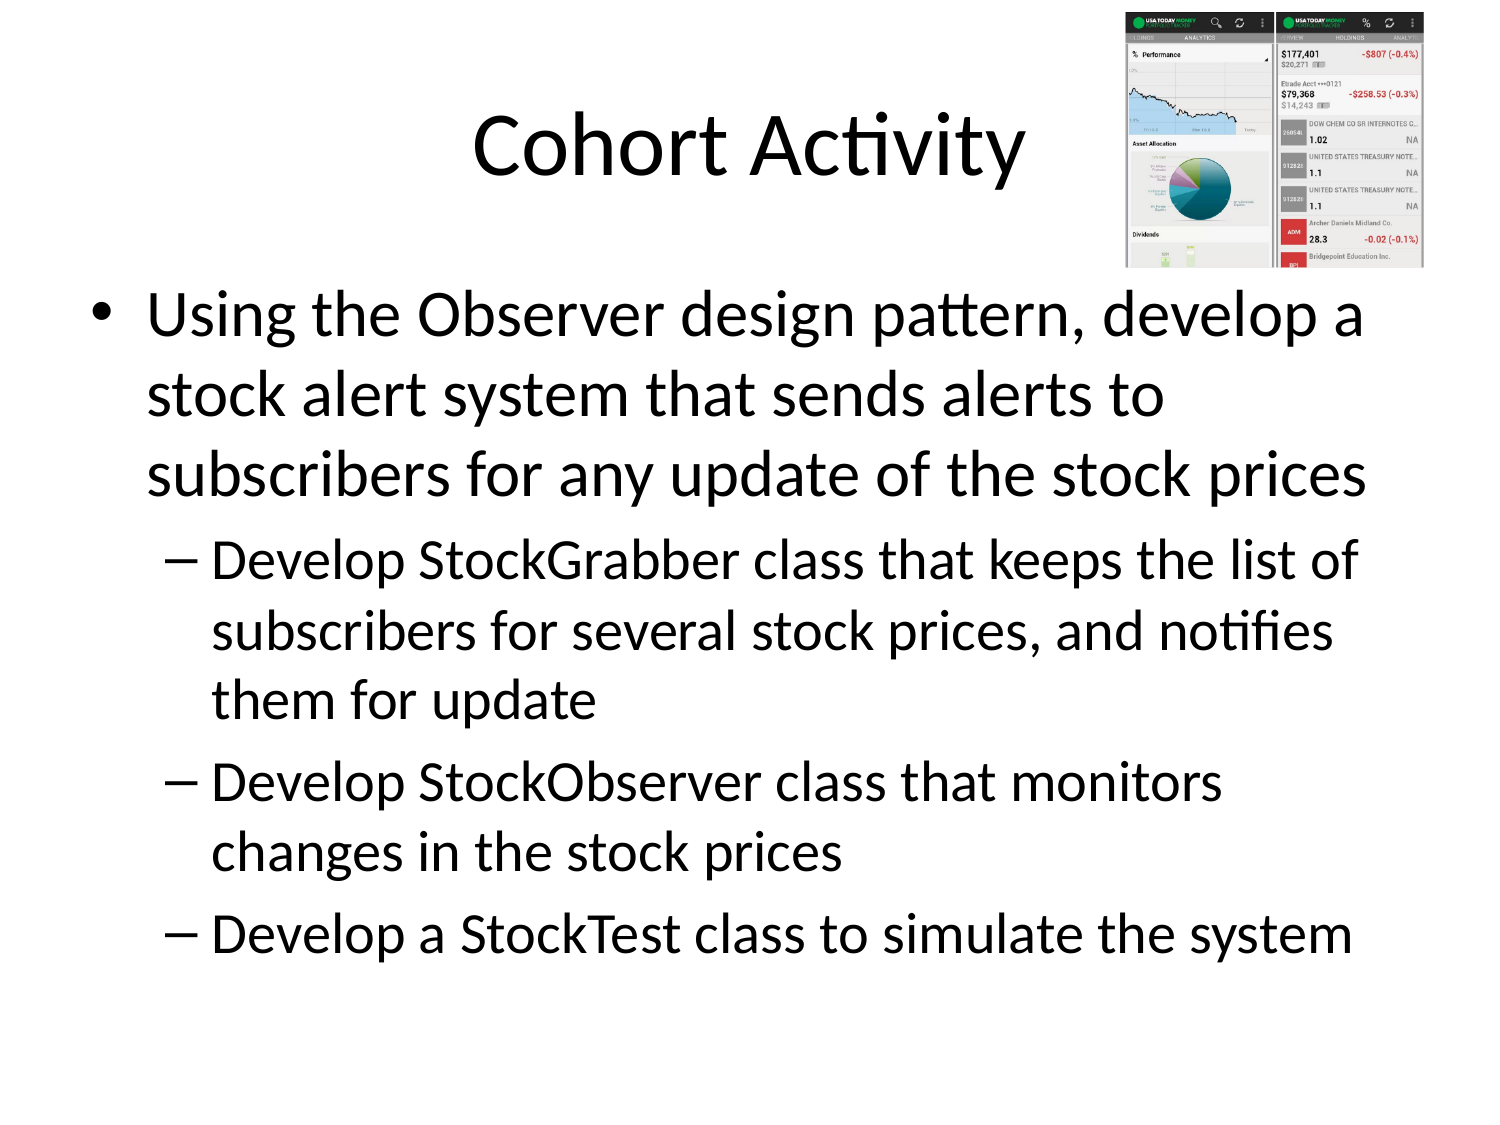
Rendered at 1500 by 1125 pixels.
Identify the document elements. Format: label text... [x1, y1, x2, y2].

list Using the Observer design pattern, develop a stock alert system that sends alerts to subscribers for any update of the stock prices Develop StockGrabber class that keeps the list of subscribers for several stock prices, and notifies them for update Develop StockObserver class that monitors changes in the stock prices Develop a StockTest class to simulate the system [75, 262, 1425, 1005]
title Cohort Activity [75, 45, 1119, 233]
picture [1124, 12, 1425, 268]
